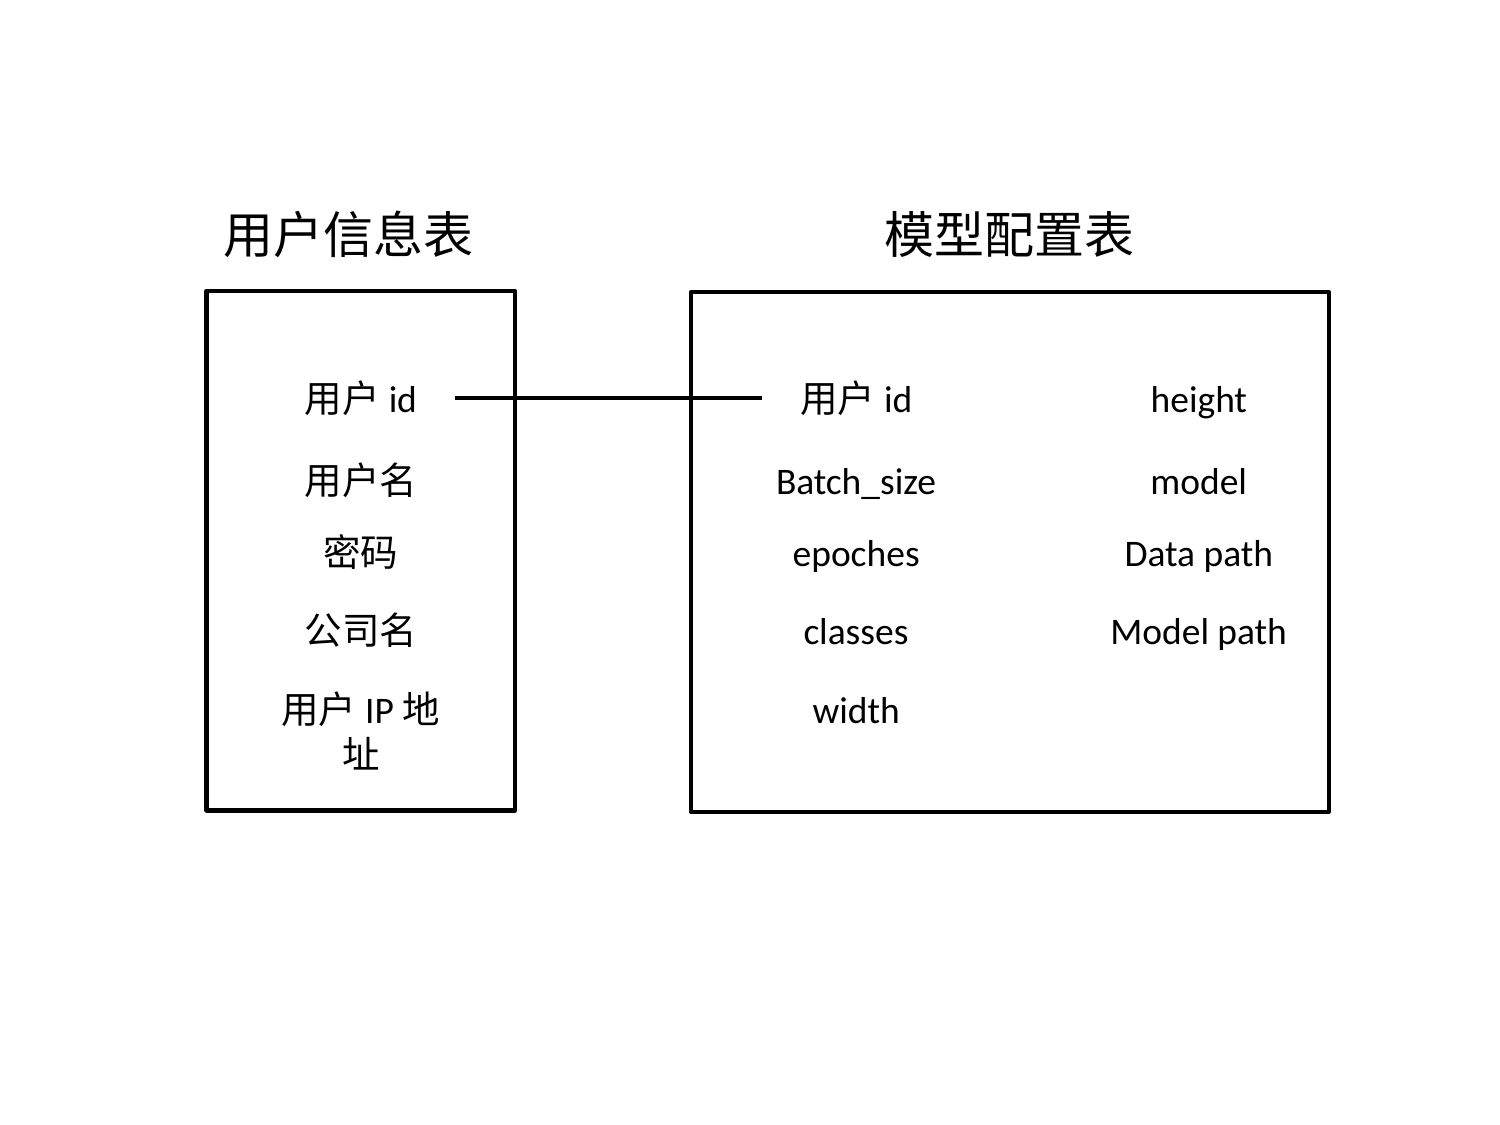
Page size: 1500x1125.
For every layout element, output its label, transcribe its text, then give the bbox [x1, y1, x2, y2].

text_box Batch_size [749, 449, 964, 510]
text_box Data path [1104, 521, 1294, 582]
text_box epoches [761, 521, 951, 582]
text_box Model path [1091, 599, 1306, 660]
text_box 用户id [761, 368, 951, 428]
text_box classes [761, 599, 951, 660]
text_box [689, 290, 1331, 814]
text_box 用户信息表 [206, 196, 491, 271]
text_box 用户名 [266, 449, 456, 510]
text_box 公司名 [266, 599, 456, 660]
text_box 密码 [266, 521, 456, 582]
text_box height [1104, 368, 1294, 428]
text_box width [749, 679, 964, 739]
text_box 模型配置表 [868, 196, 1152, 271]
text_box [204, 289, 517, 813]
text_box model [1091, 449, 1306, 510]
text_box 用户IP地址 [253, 679, 468, 784]
text_box 用户id [266, 368, 456, 428]
